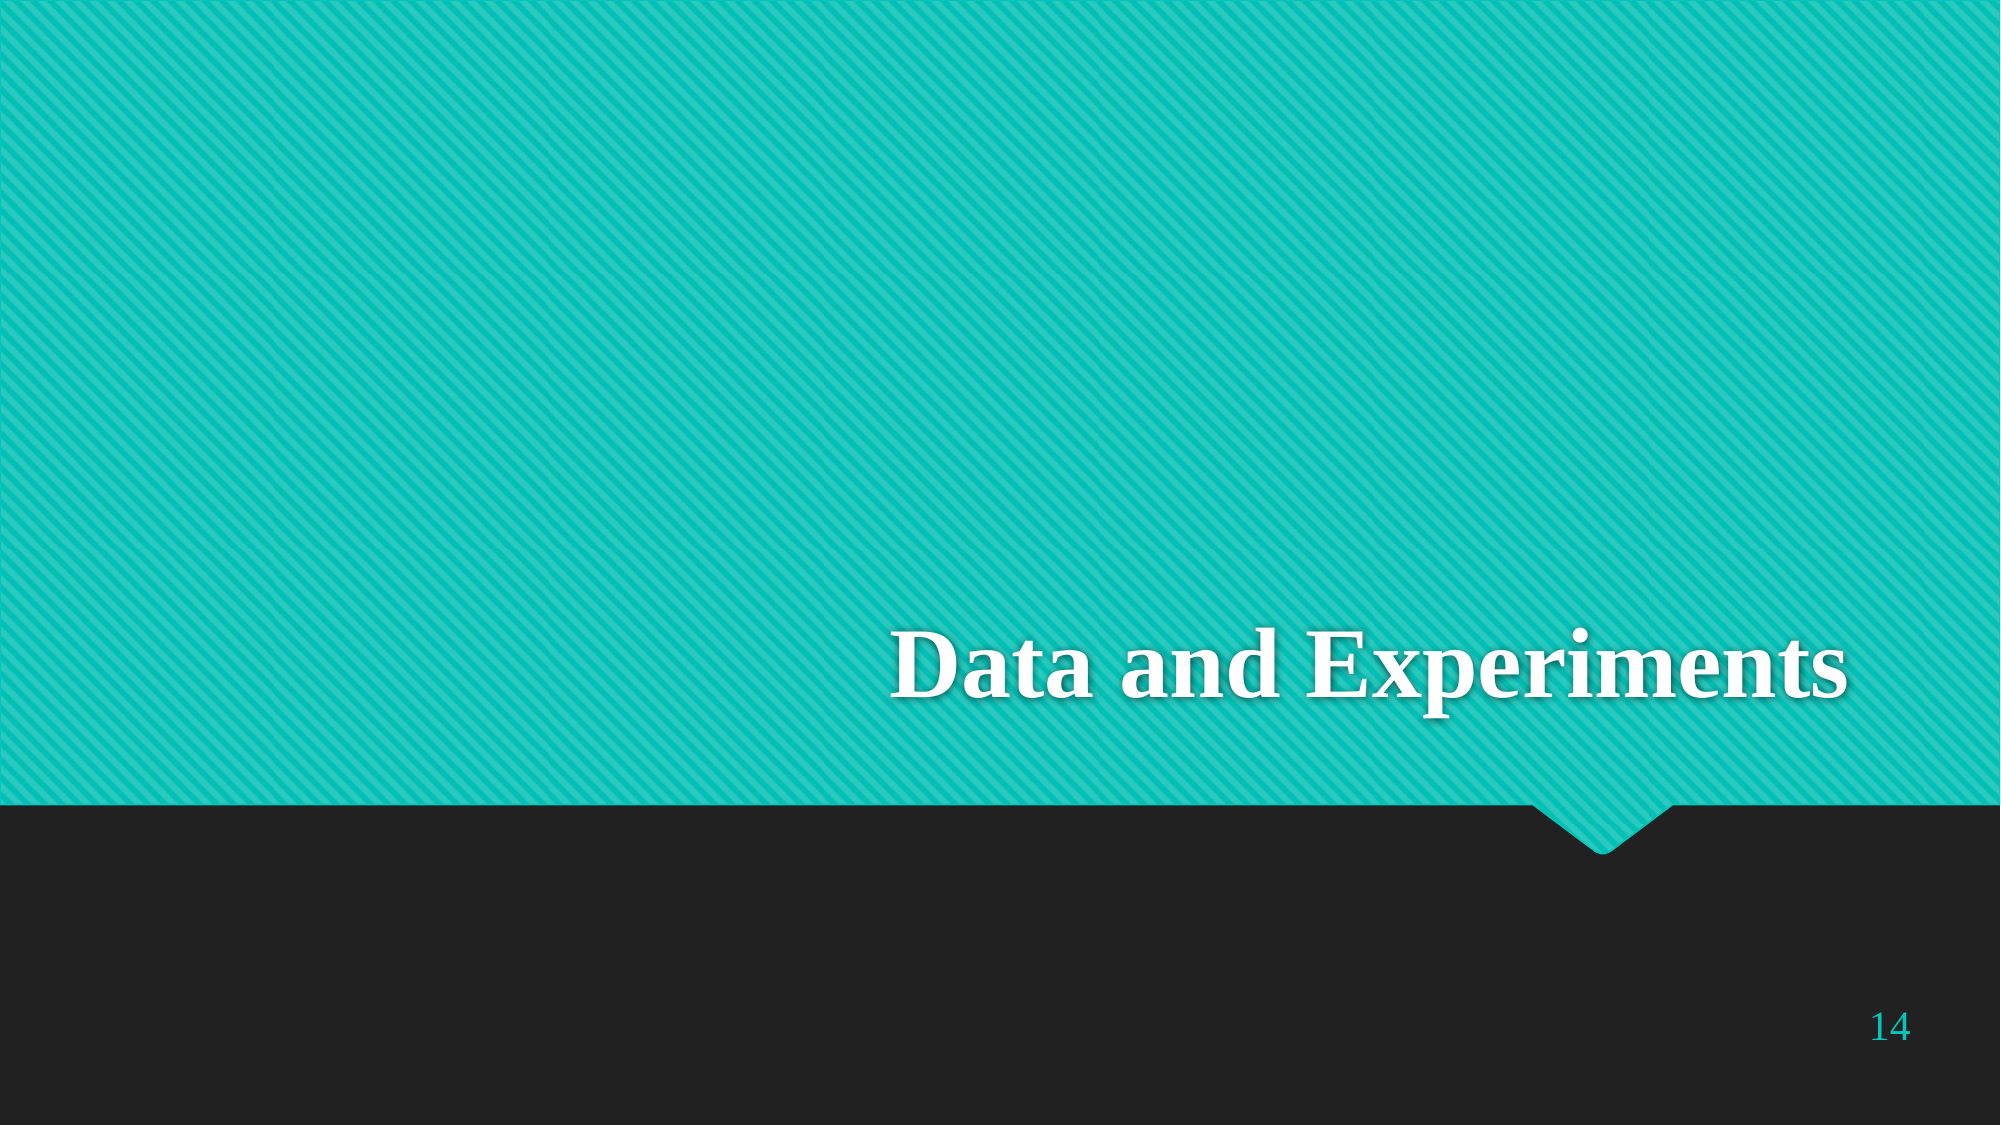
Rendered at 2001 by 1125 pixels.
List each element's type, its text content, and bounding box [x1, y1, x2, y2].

slide_number 14 [1751, 970, 1926, 1051]
title Data and Experiments [132, 484, 1866, 726]
